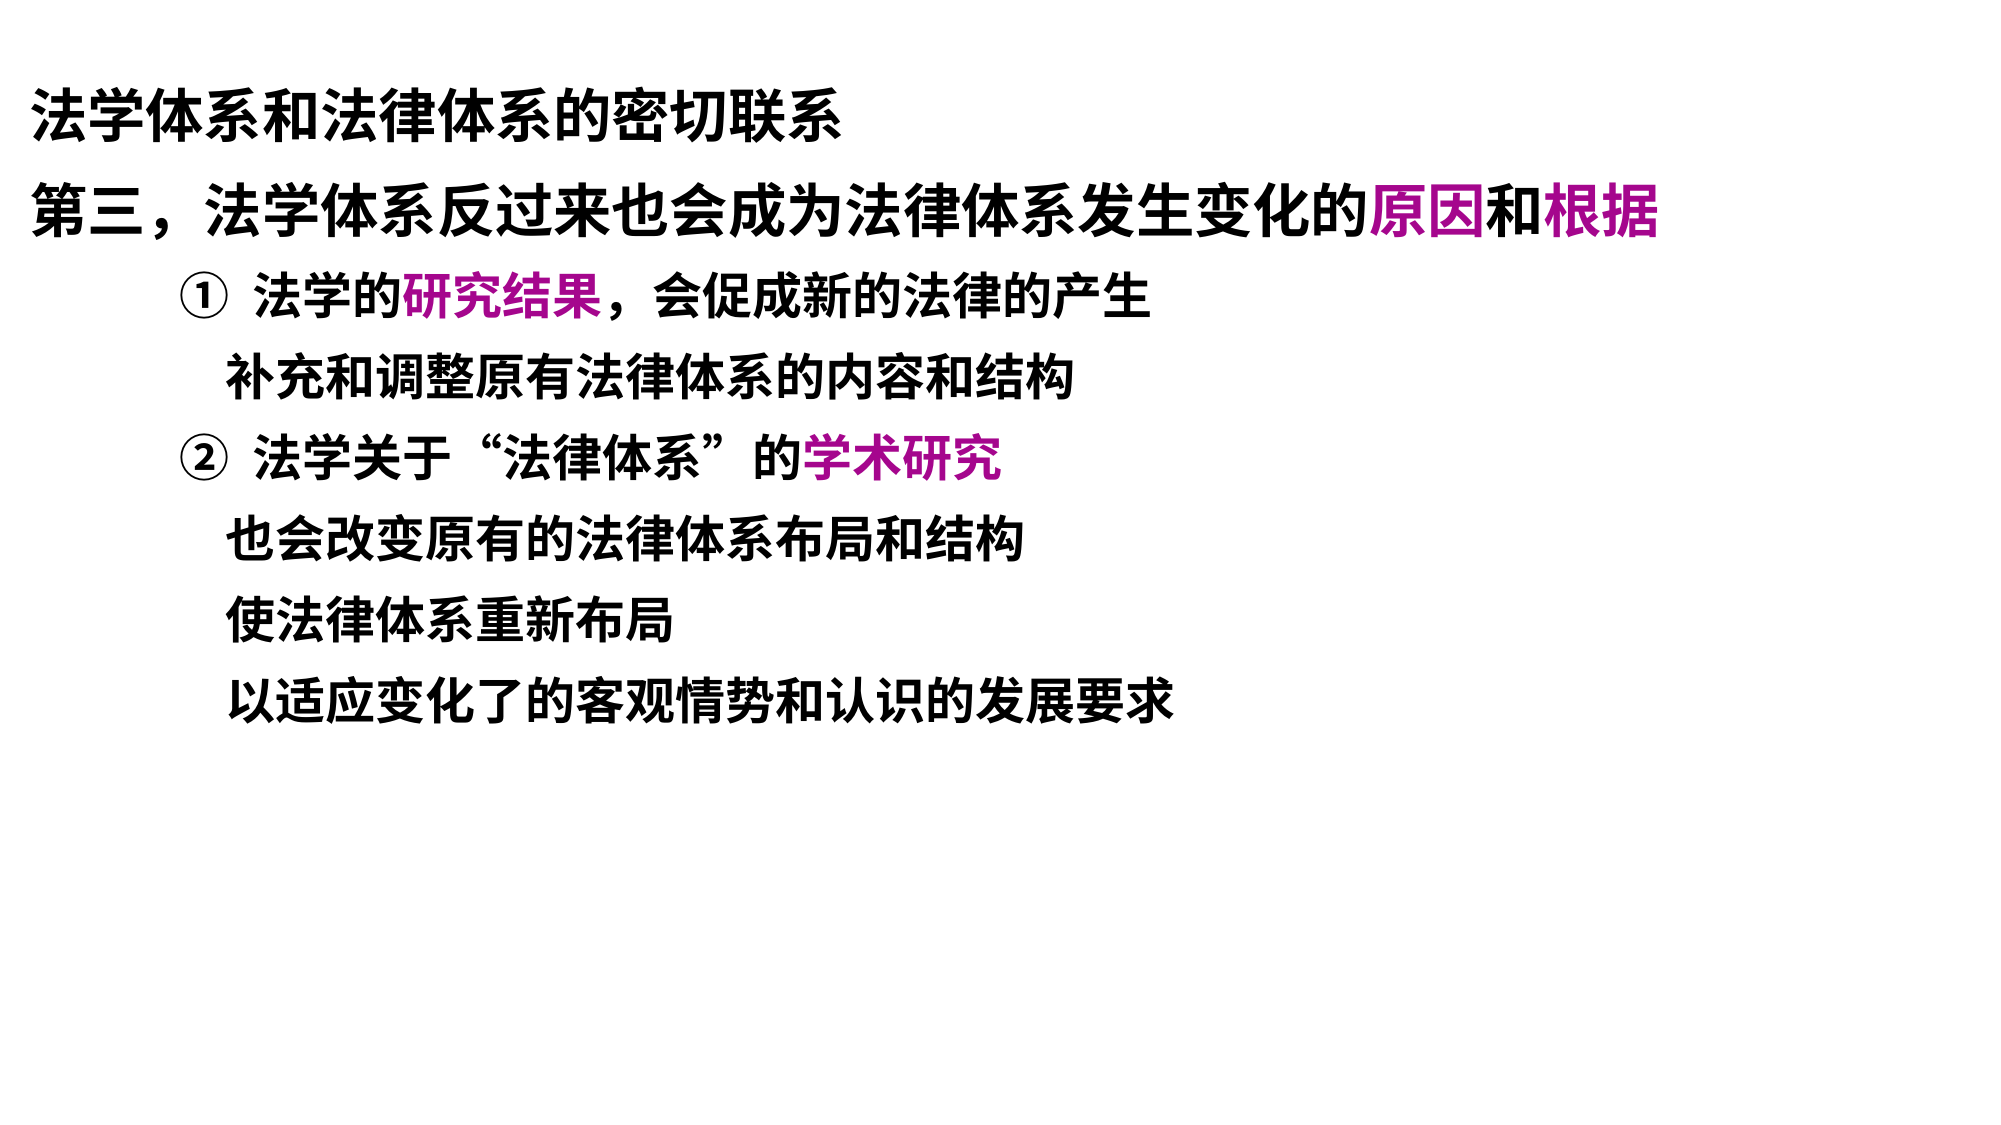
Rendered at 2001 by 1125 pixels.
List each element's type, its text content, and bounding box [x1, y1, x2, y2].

list 法学体系和法律体系的密切联系 第三，法学体系反过来也会成为法律体系发生变化的原因和根据 ① 法学的研究结果，会促成新的法律的产生 补充和调整原有法律体系的内容和结构 ② 法学关于“法律体系”的学术研究 也会改变原有的法律体系布局和结构 使法律体系重新布局 以适应变化了的客观情势和认识的发展要求 [14, 47, 1986, 1116]
